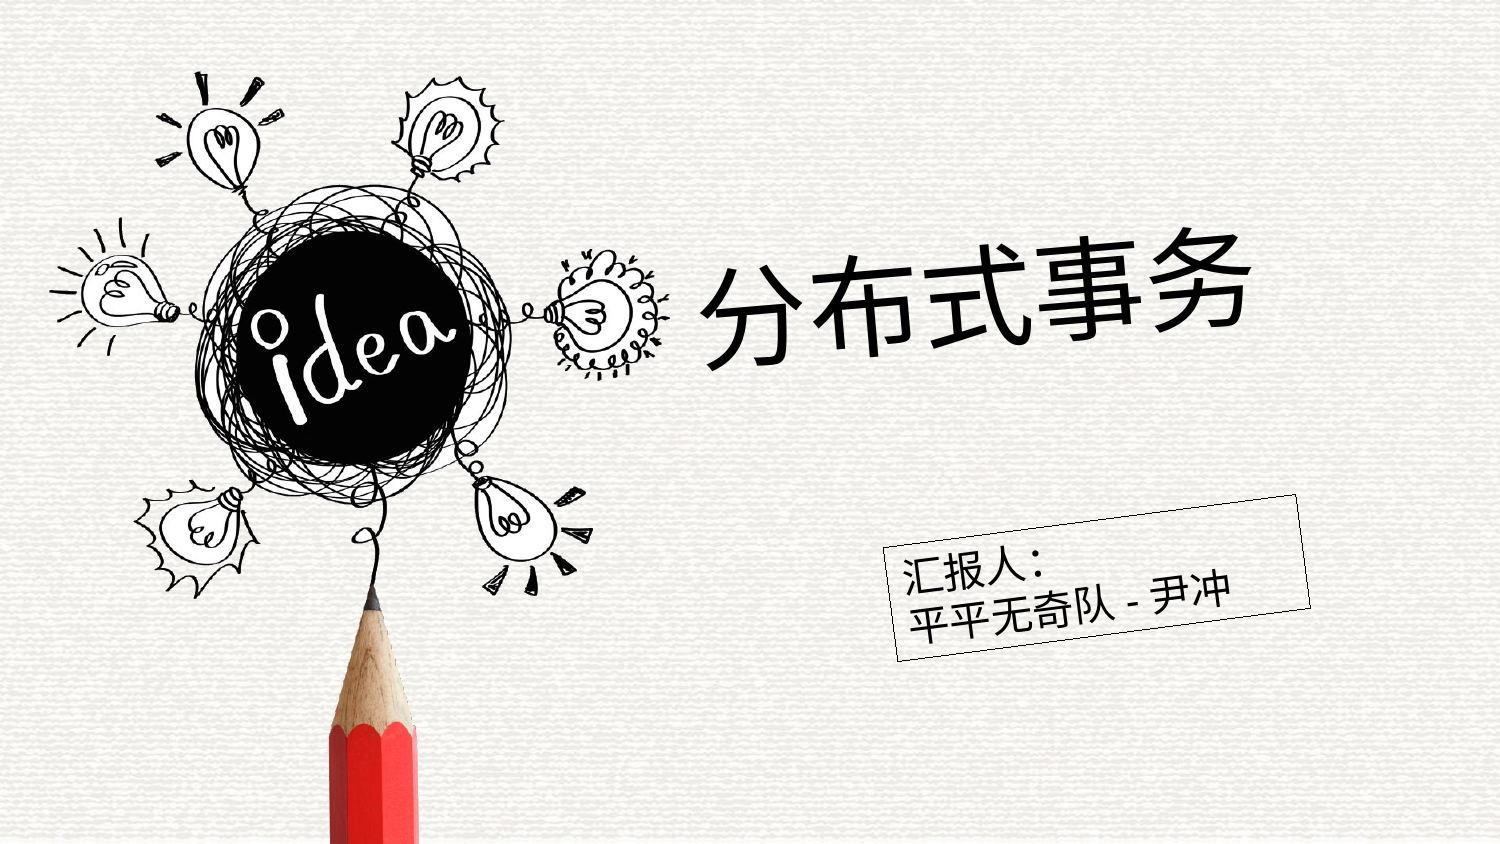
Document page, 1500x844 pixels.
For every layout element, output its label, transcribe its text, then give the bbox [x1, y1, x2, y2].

picture [0, 0, 1500, 844]
text_box 汇报人： 平平无奇队-尹冲 [883, 494, 1311, 662]
text_box 分布式事务 [687, 175, 1500, 395]
